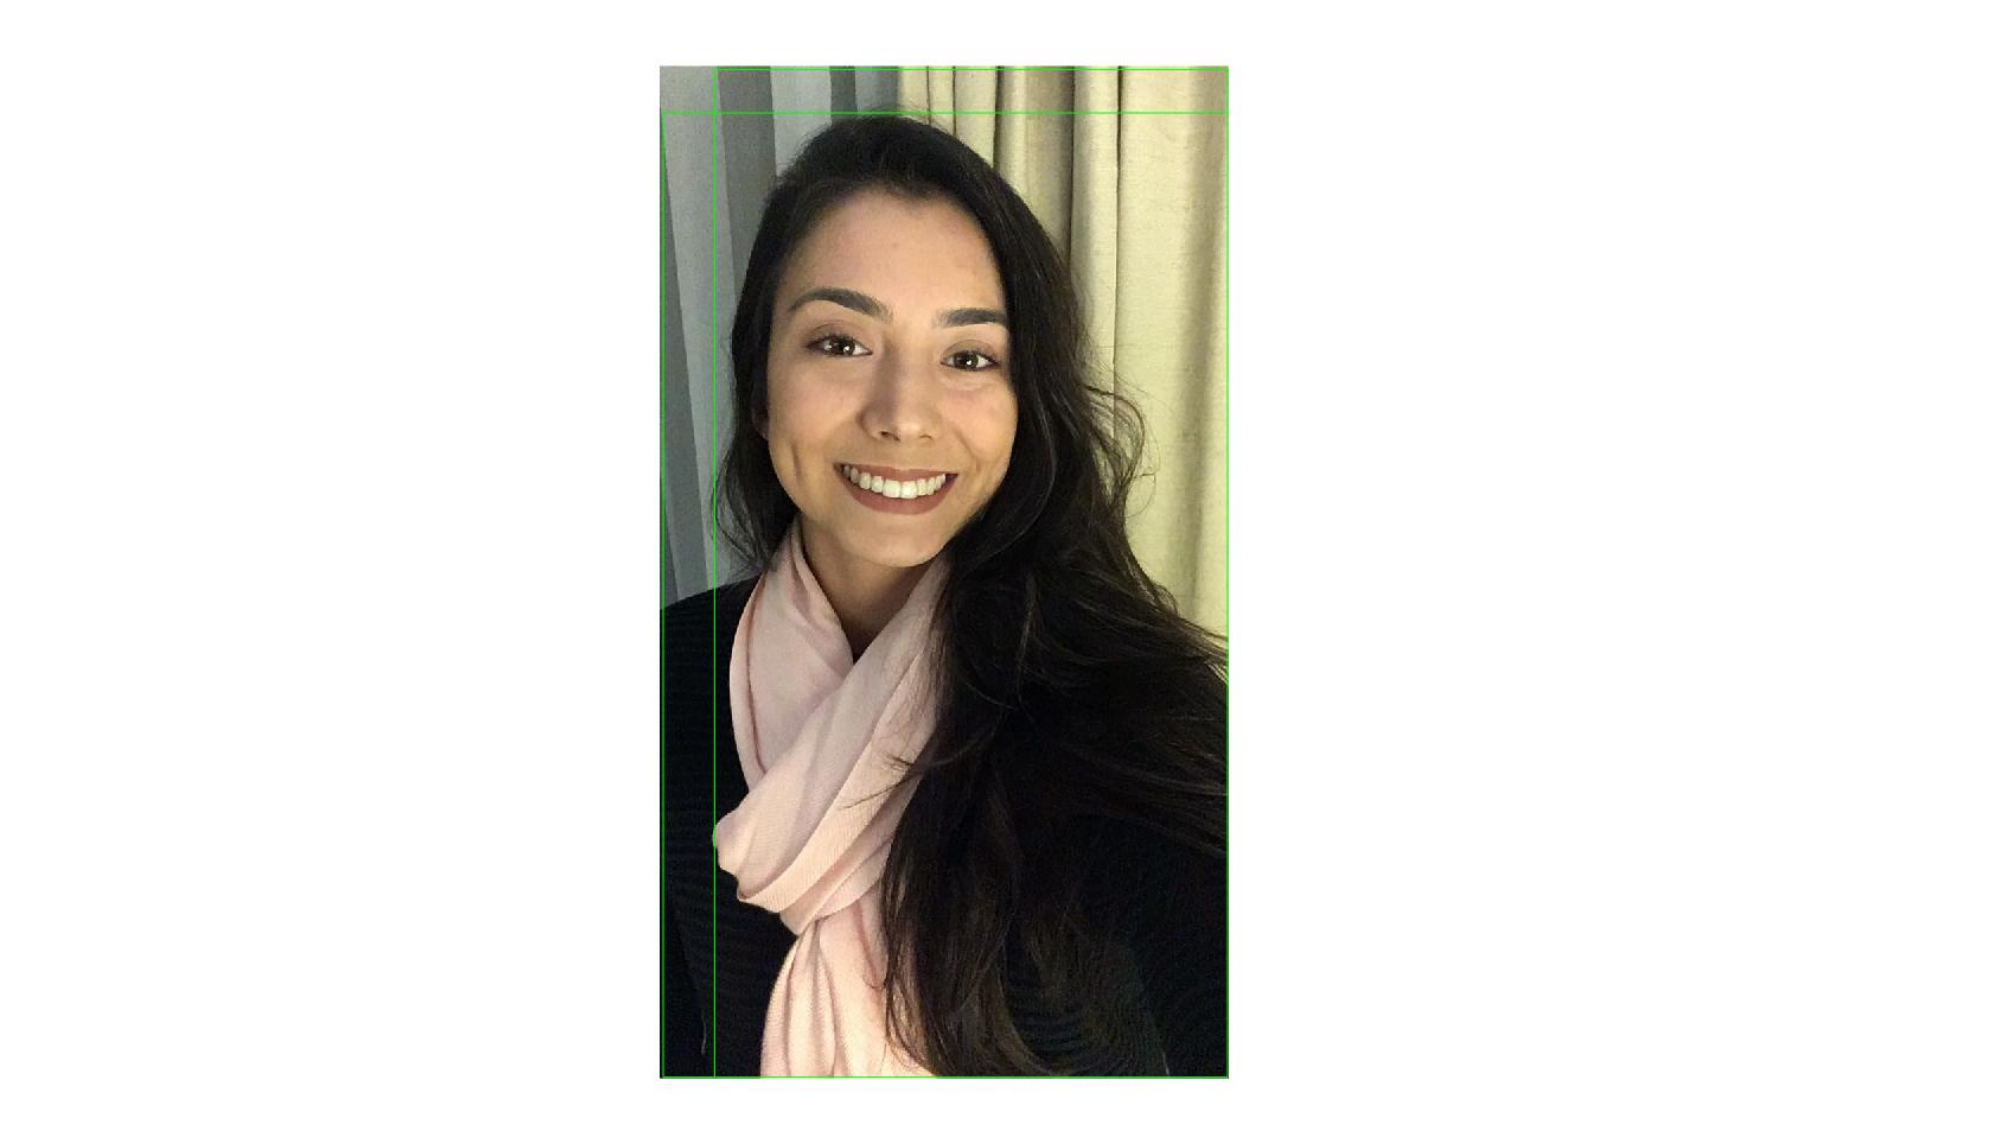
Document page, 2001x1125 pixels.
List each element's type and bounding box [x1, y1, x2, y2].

picture [559, 30, 1332, 1125]
